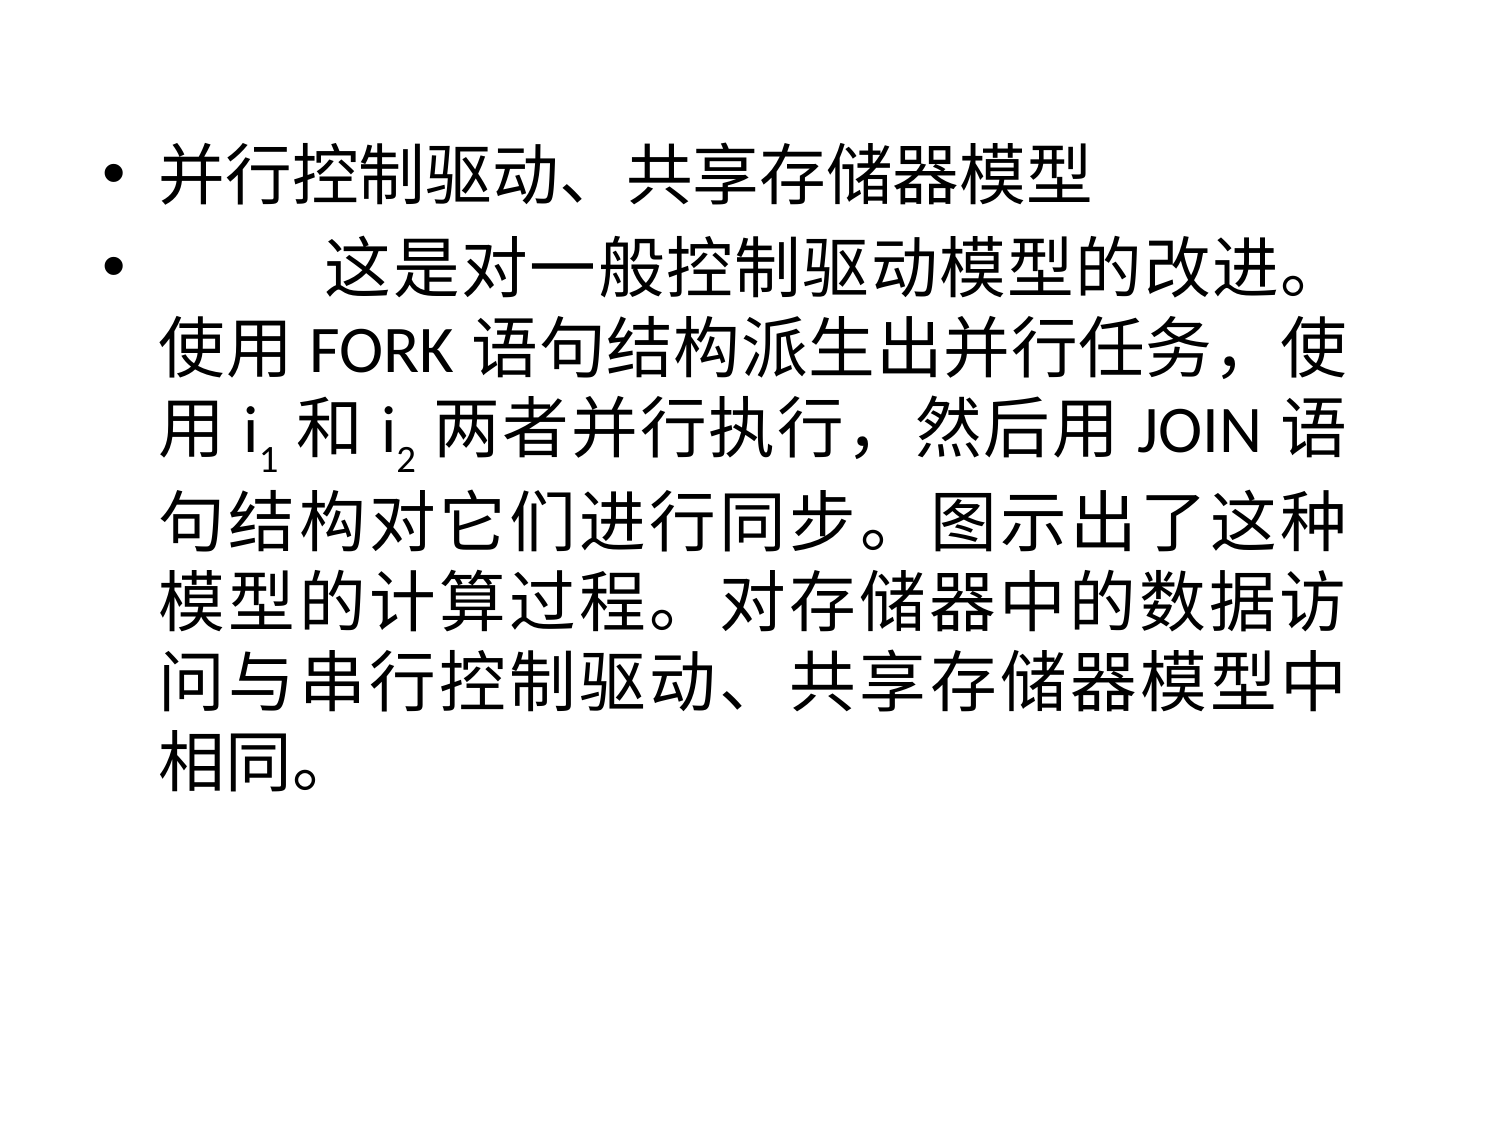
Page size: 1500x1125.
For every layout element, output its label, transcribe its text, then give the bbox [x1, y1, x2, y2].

list 并行控制驱动、共享存储器模型 这是对一般控制驱动模型的改进。使用FORK语句结构派生出并行任务，使用i1和i2两者并行执行，然后用JOIN语句结构对它们进行同步。图示出了这种模型的计算过程。对存储器中的数据访问与串行控制驱动、共享存储器模型中相同。 [87, 124, 1363, 1001]
